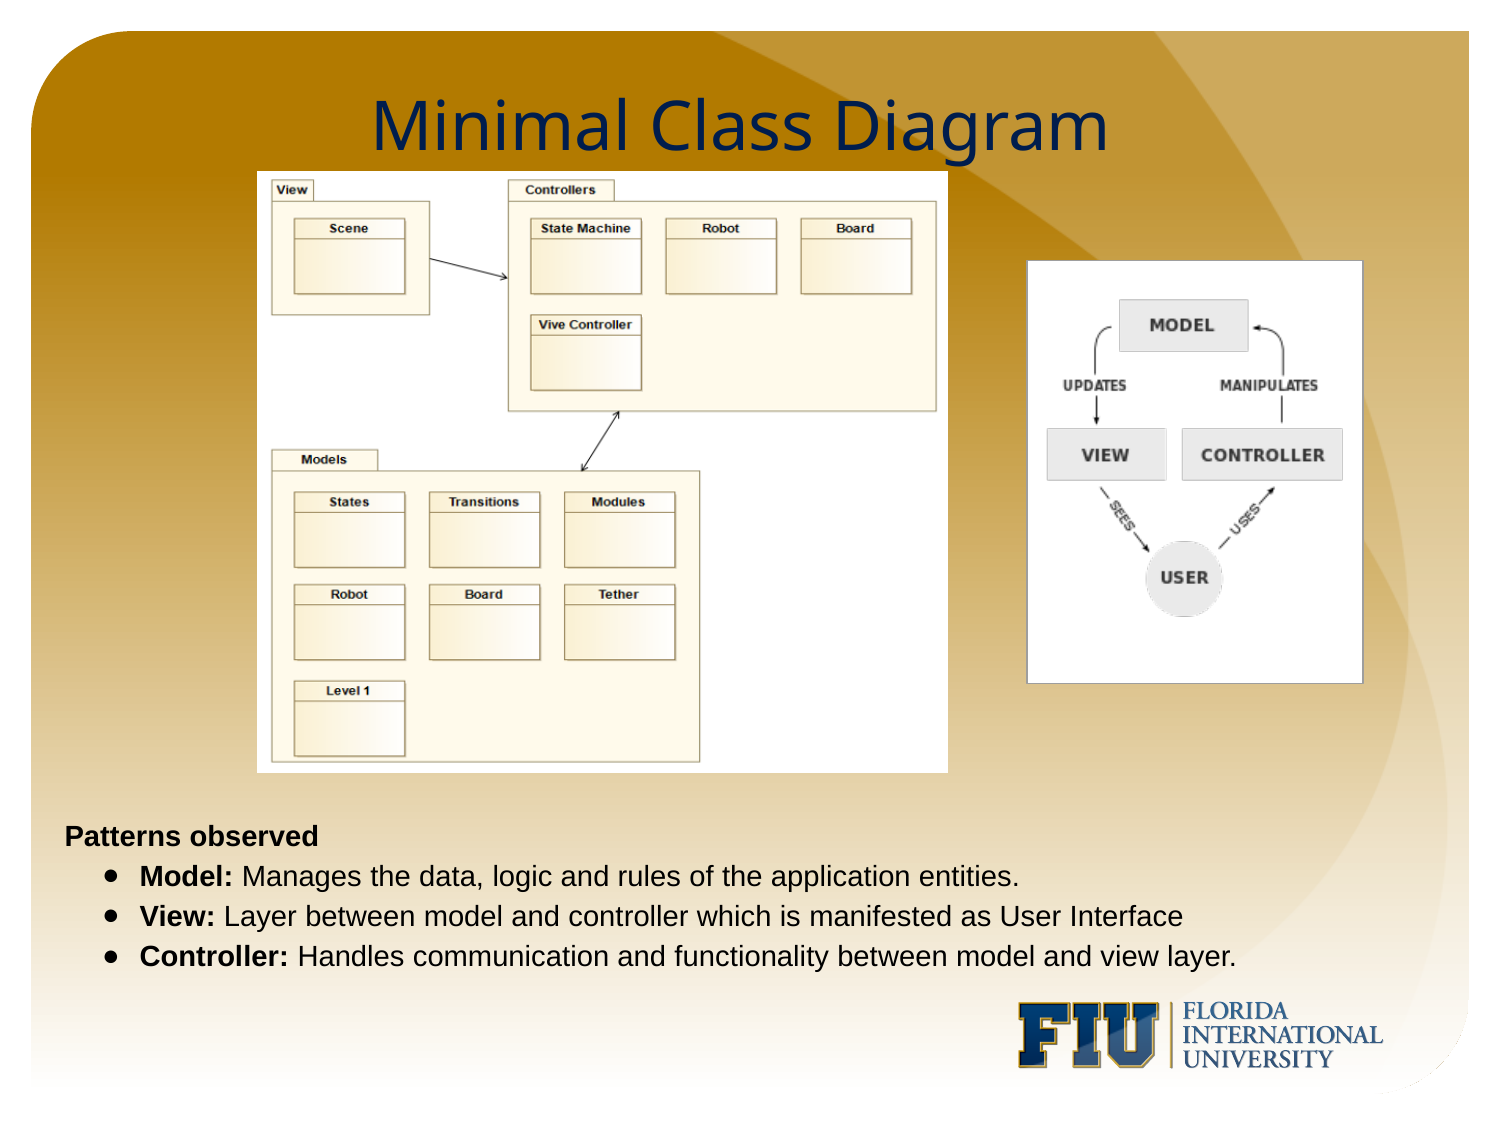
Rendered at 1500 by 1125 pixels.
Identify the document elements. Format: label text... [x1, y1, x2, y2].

picture [24, 30, 1473, 1094]
text_box Patterns observed Model: Manages the data, logic and rules of the application entities. View: Layer between model and controller which is manifested as User Interface Controller: Handles communication and functionality between model and view layer. [49, 796, 1394, 1001]
text_box [1027, 260, 1364, 684]
title Minimal Class Diagram [127, 0, 1372, 172]
